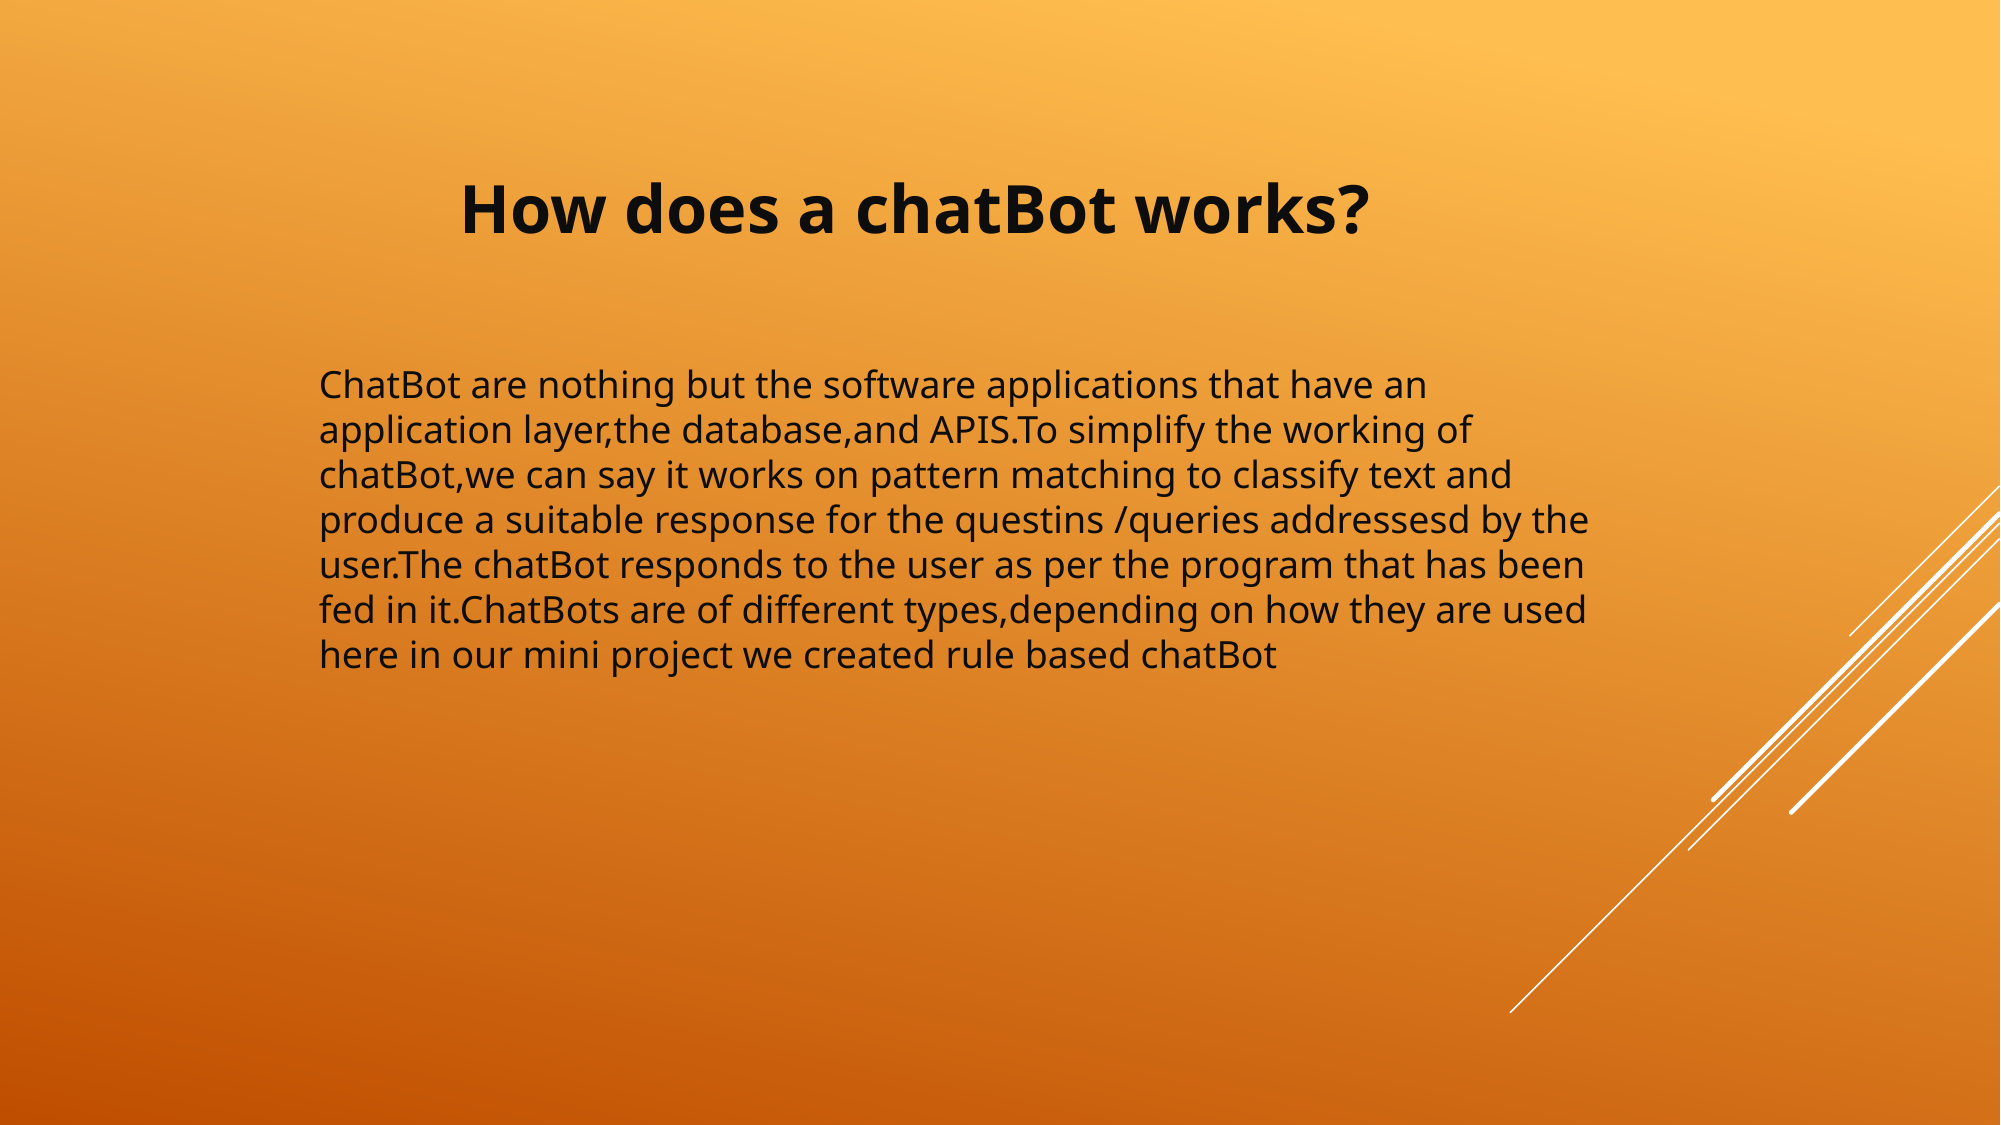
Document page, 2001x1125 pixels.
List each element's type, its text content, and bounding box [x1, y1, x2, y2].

text_box ChatBot are nothing but the software applications that have an application layer,the database,and APIS.To simplify the working of chatBot,we can say it works on pattern matching to classify text and produce a suitable response for the questins /queries addressesd by the user.The chatBot responds to the user as per the program that has been fed in it.ChatBots are of different types,depending on how they are used here in our mini project we created rule based chatBot [304, 283, 1606, 684]
text_box How does a chatBot works? [444, 159, 1425, 335]
